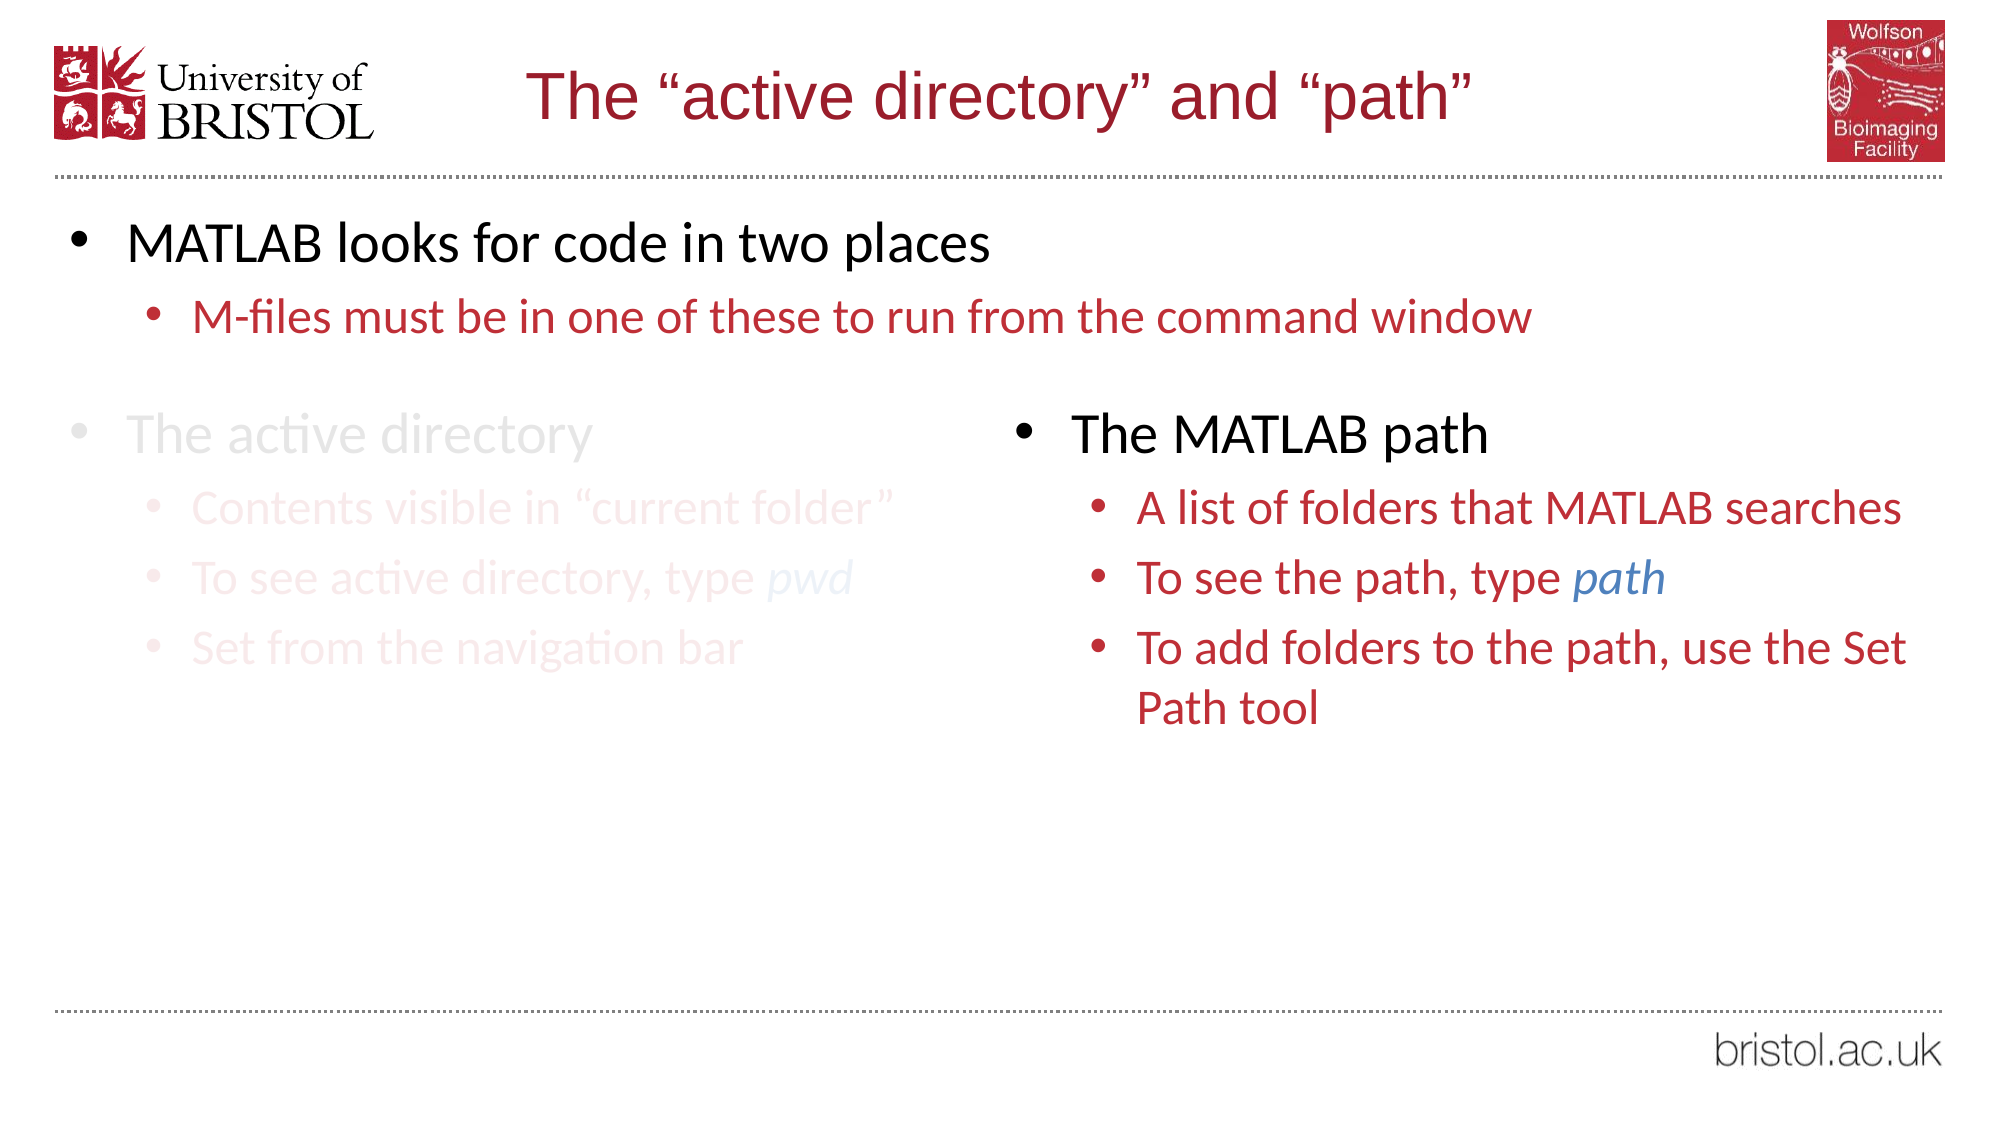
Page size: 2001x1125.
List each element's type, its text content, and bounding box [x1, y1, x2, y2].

title The “active directory” and “path” [396, 41, 1604, 140]
picture [1700, 1023, 1945, 1080]
text_box MATLAB looks for code in two places M-files must be in one of these to run from the command window [54, 196, 1945, 1005]
picture [1827, 20, 1945, 162]
picture [54, 46, 374, 140]
